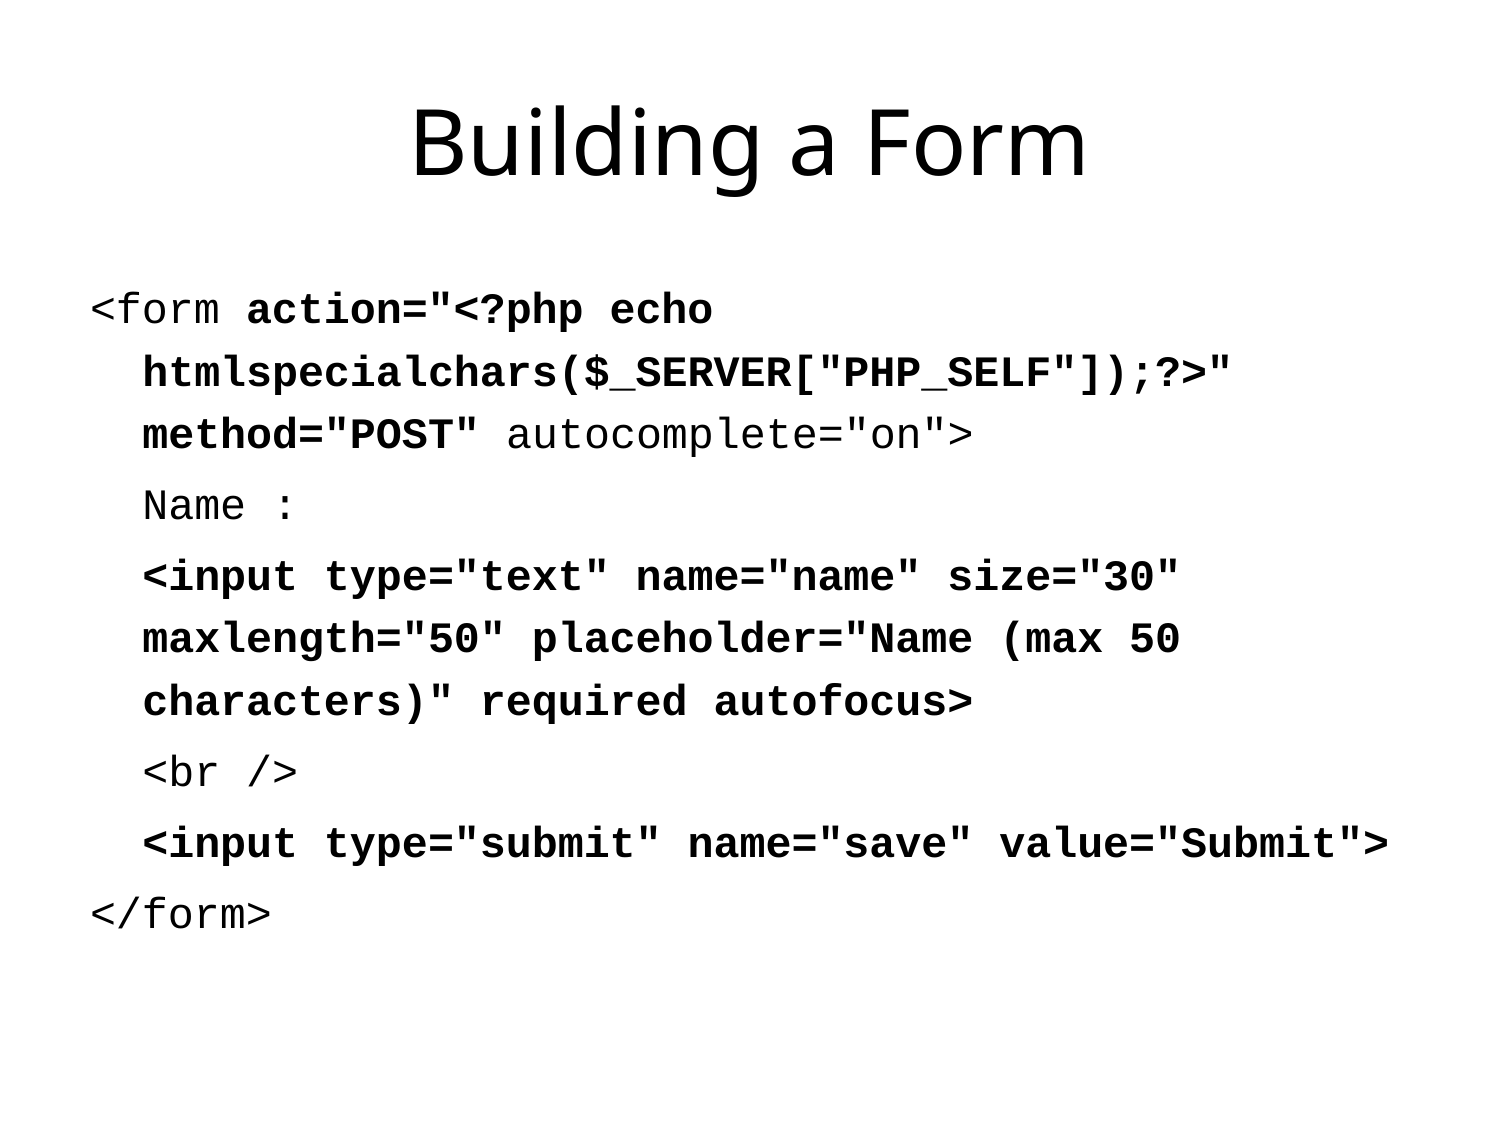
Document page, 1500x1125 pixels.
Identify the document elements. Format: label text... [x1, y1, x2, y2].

title Building a Form [75, 45, 1425, 233]
list <form action="<?php echo htmlspecialchars($_SERVER["PHP_SELF"]);?>" method="POST" autocomplete="on"> Name : <input type="text" name="name" size="30" maxlength="50" placeholder="Name (max 50 characters)" required autofocus> <br /> <input type="submit" name="save" value="Submit"> </form> [75, 262, 1425, 1005]
